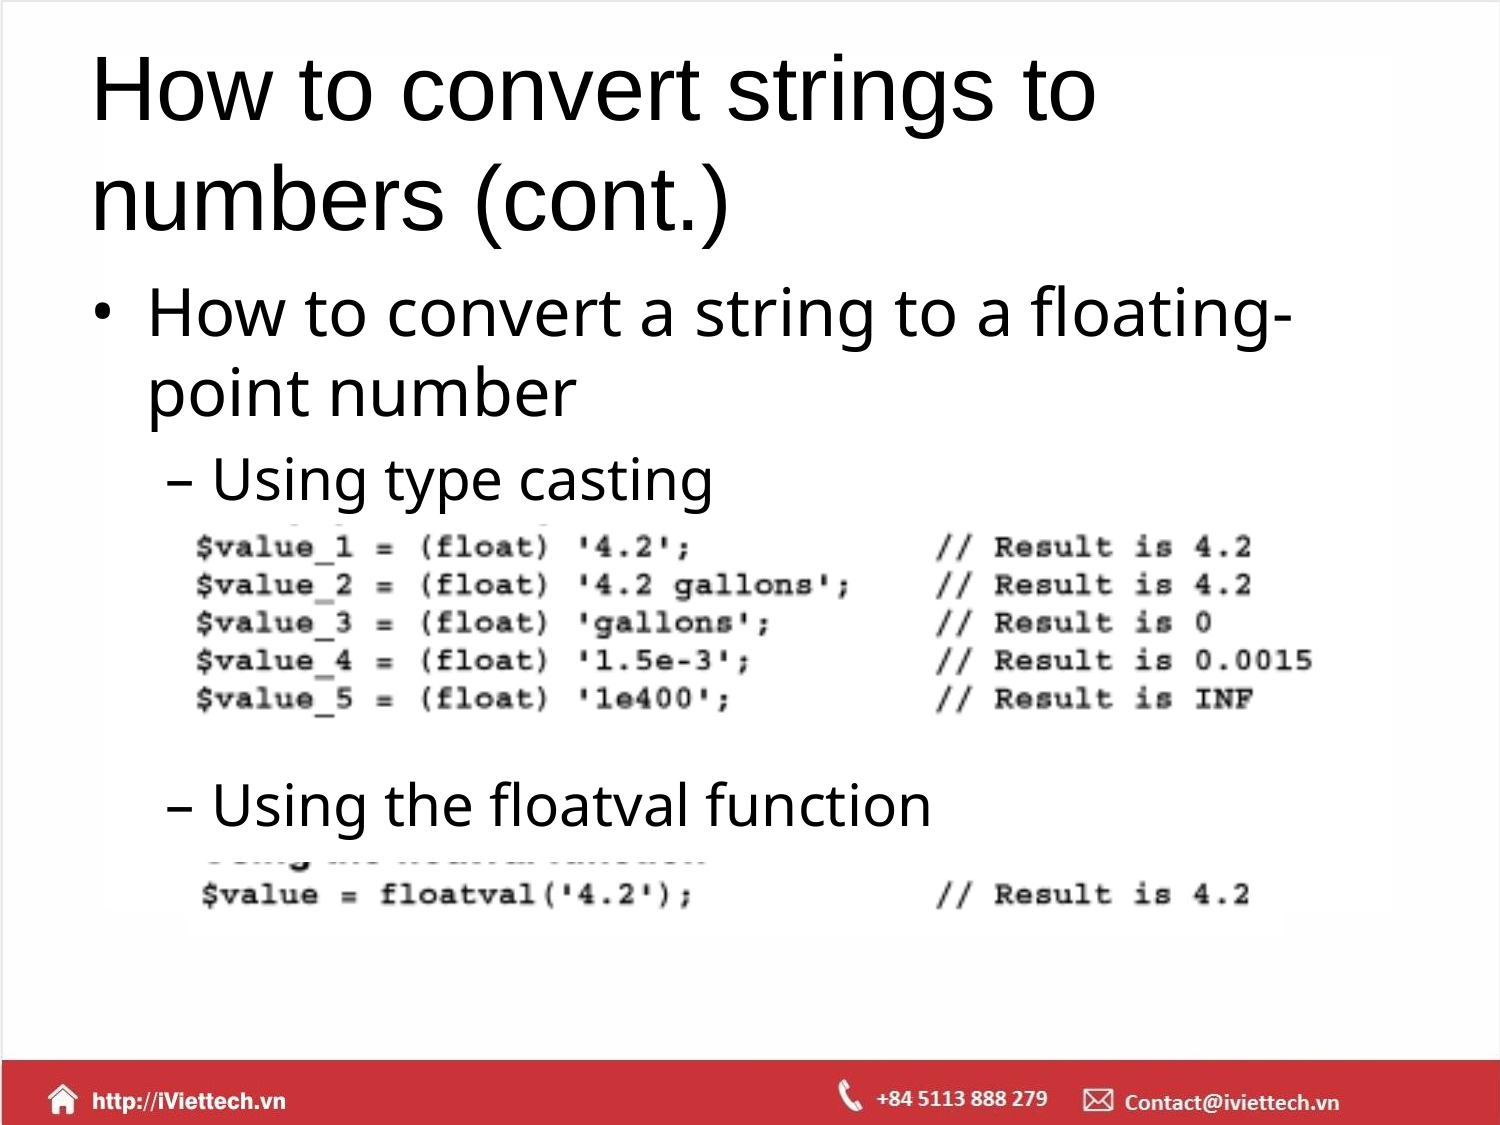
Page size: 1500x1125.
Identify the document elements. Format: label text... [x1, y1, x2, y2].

title How to convert strings to numbers (cont.) [75, 45, 1425, 233]
list How to convert a string to a floating-point number Using type casting Using the floatval function [75, 262, 1425, 1005]
picture [0, 0, 1500, 1125]
